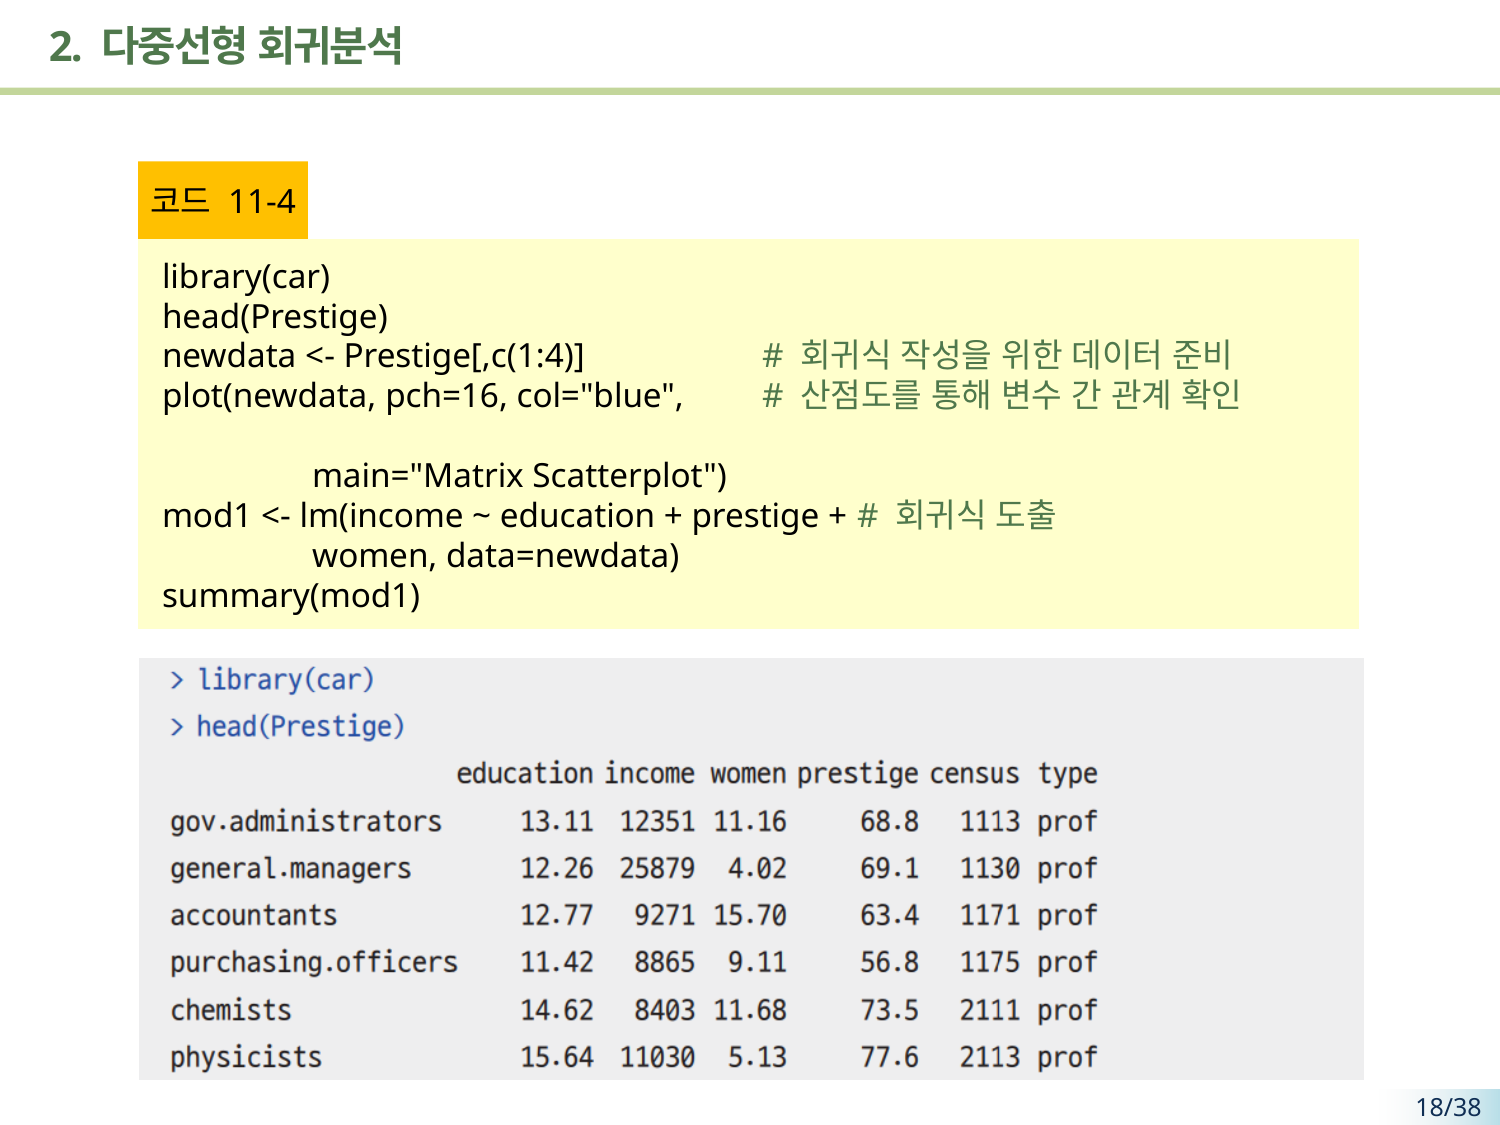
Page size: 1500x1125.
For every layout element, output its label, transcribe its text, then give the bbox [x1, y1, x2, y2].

text_box library(car) head(Prestige) newdata <- Prestige[,c(1:4)] # 회귀식 작성을 위한 데이터 준비 plot(newdata, pch=16, col="blue", # 산점도를 통해 변수 간 관계 확인 main="Matrix Scatterplot") mod1 <- lm(income ~ education + prestige + # 회귀식 도출 women, data=newdata) summary(mod1) [147, 247, 1312, 622]
title 2. 다중선형 회귀분석 [34, 6, 1312, 84]
picture [138, 658, 1364, 1081]
text_box 코드 11-4 [135, 172, 311, 228]
text_box [136, 159, 310, 172]
text_box [136, 228, 310, 237]
text_box [136, 237, 1361, 631]
